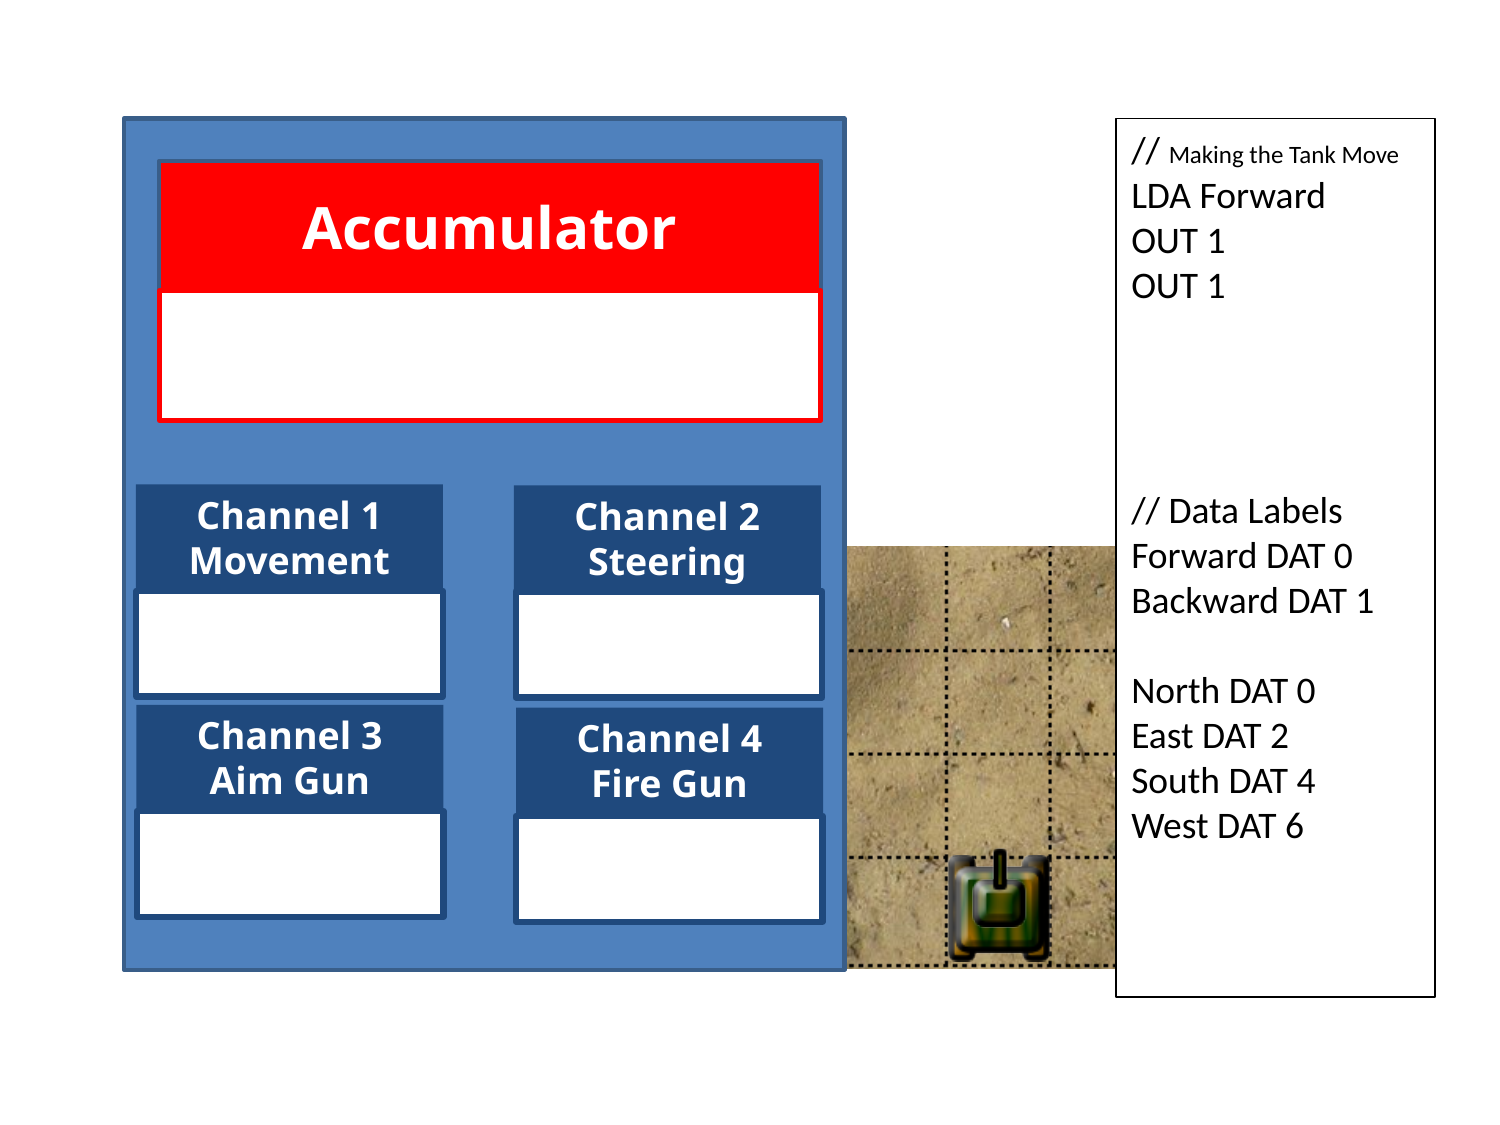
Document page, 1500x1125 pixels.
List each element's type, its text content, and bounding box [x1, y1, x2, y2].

text_box // Making the Tank Move LDA Forward OUT 1 OUT 1 // Data Labels Forward DAT 0 Backward DAT 1 North DAT 0 East DAT 2 South DAT 4 West DAT 6 [1116, 118, 1436, 997]
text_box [941, 847, 1053, 963]
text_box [135, 484, 444, 697]
picture [840, 546, 1154, 970]
text_box [123, 118, 845, 970]
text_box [136, 704, 444, 918]
text_box Accumulator [159, 160, 821, 290]
text_box [159, 290, 821, 421]
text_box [515, 707, 824, 922]
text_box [513, 485, 823, 698]
